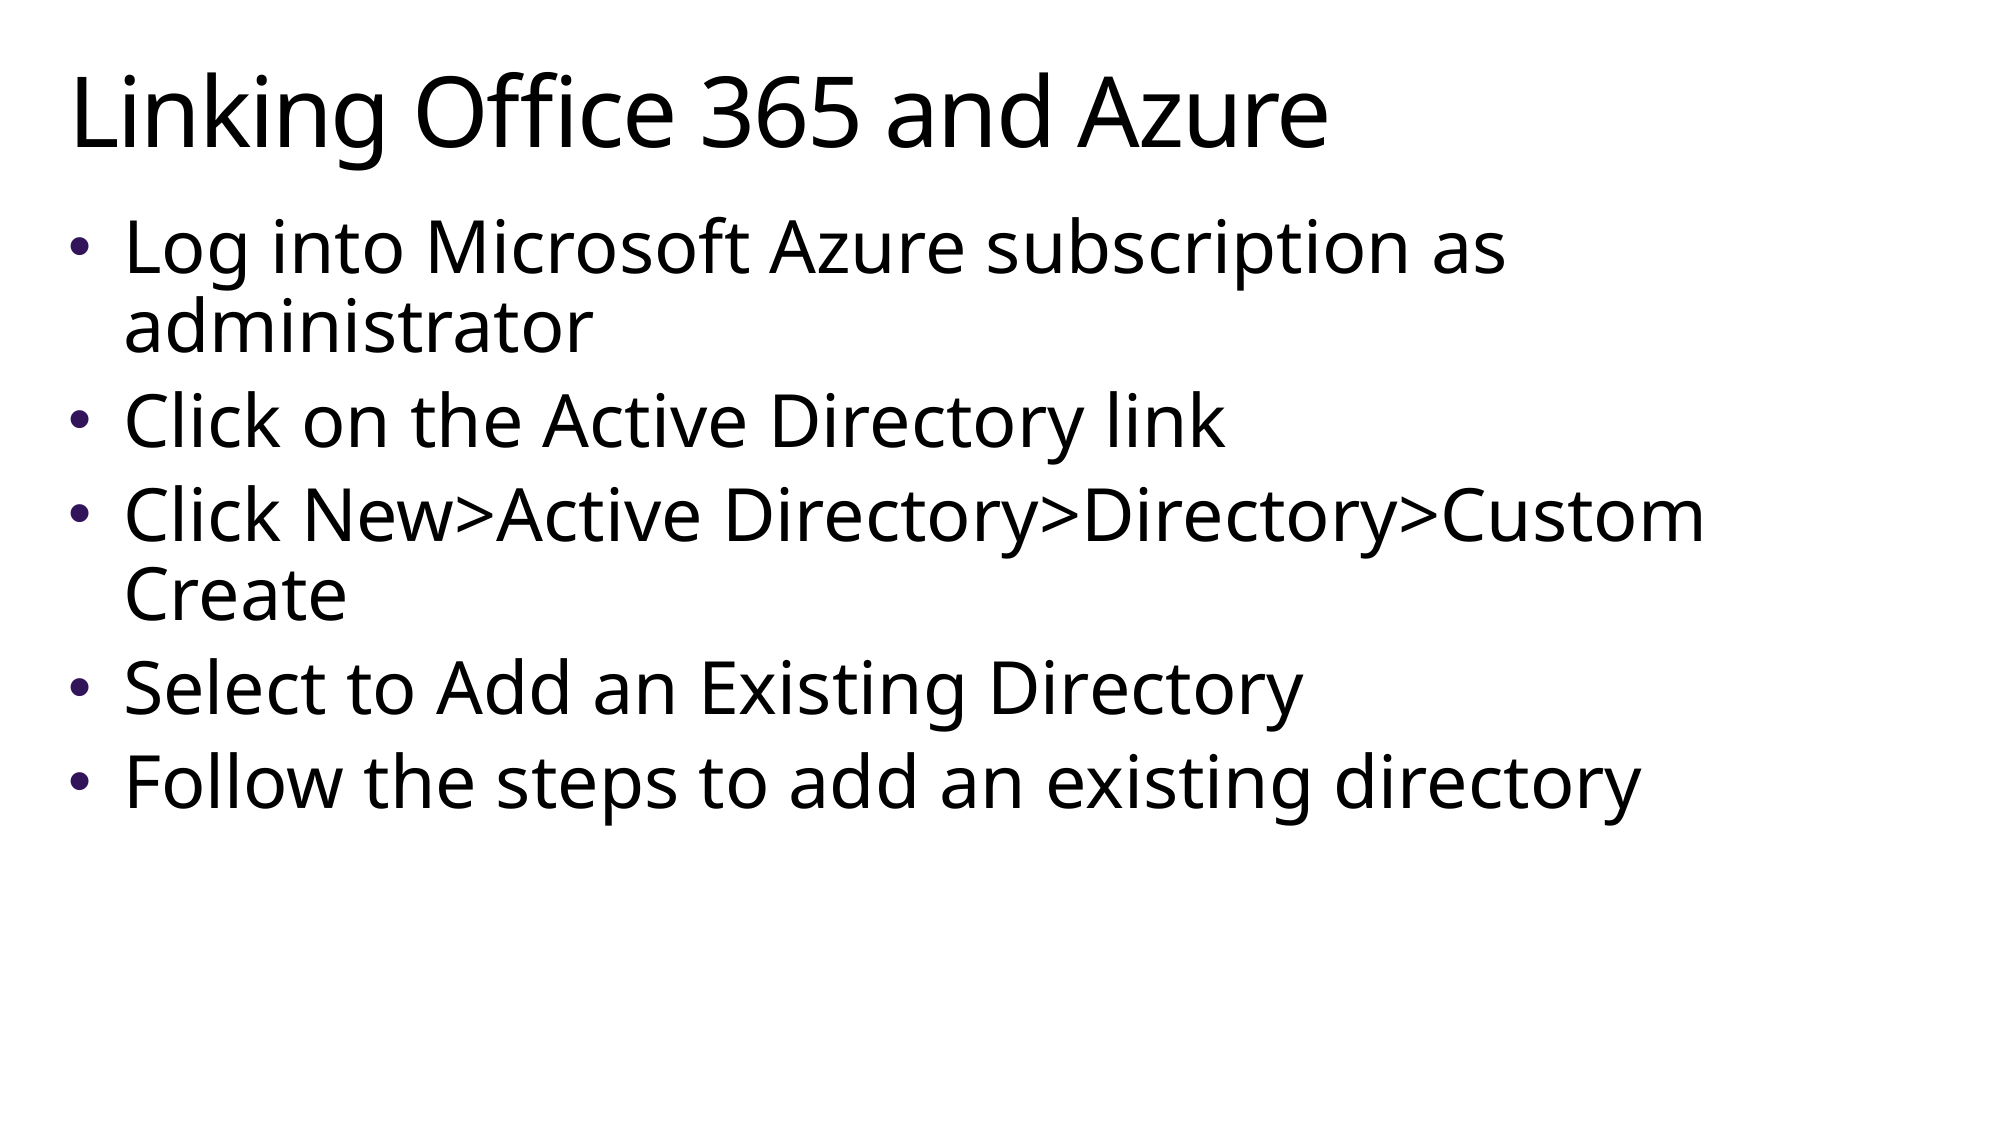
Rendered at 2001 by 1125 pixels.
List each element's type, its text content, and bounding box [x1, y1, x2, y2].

list Log into Microsoft Azure subscription as administrator Click on the Active Directory link Click New>Active Directory>Directory>Custom Create Select to Add an Existing Directory Follow the steps to add an existing directory [44, 196, 1956, 521]
title Linking Office 365 and Azure [44, 47, 1957, 196]
